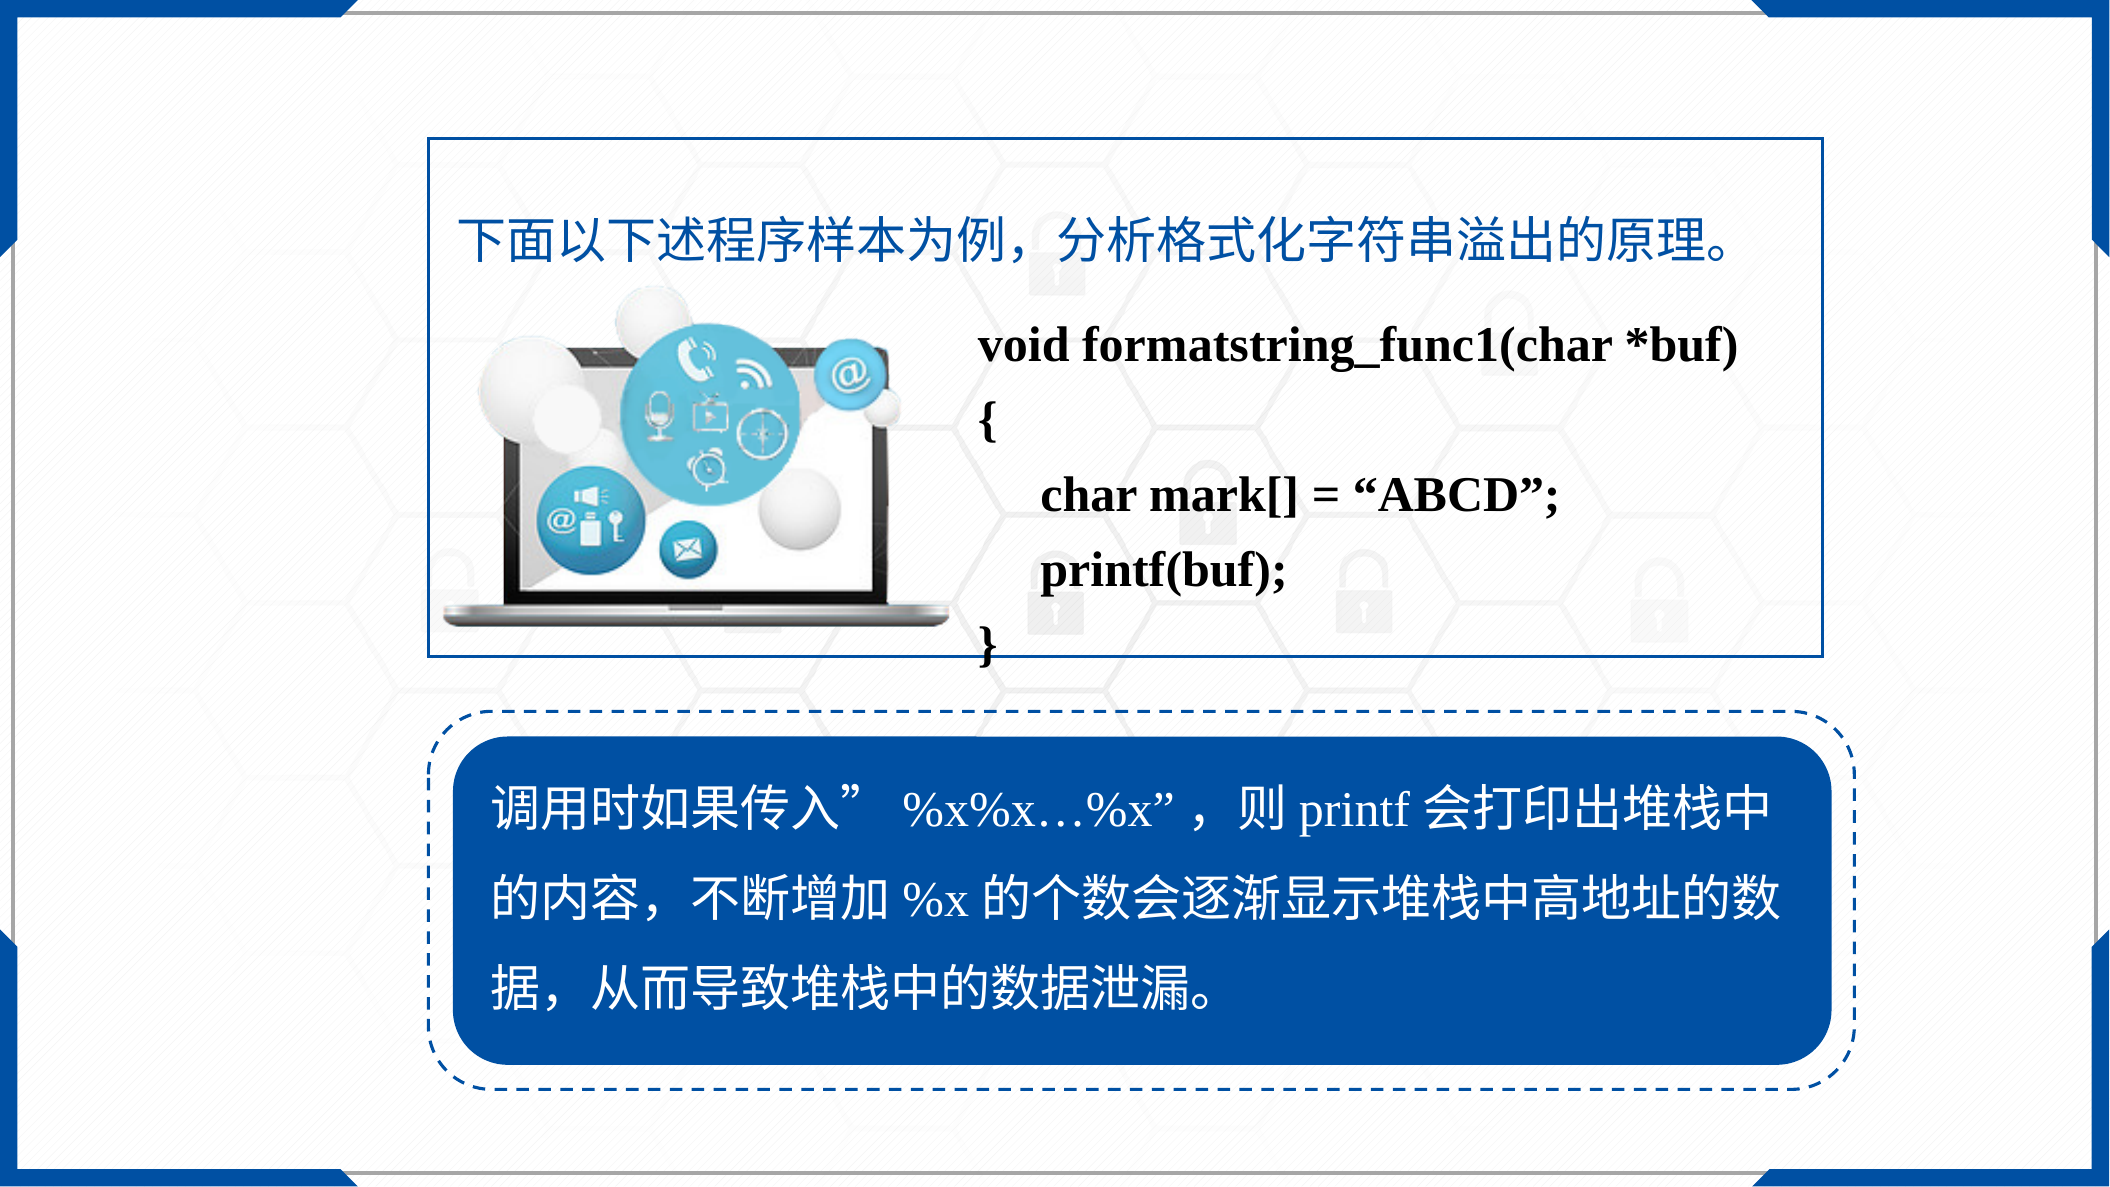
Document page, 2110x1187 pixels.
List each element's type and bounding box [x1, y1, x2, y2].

text_box [428, 138, 1855, 676]
text_box [428, 711, 1855, 1090]
picture [80, 0, 2029, 1187]
